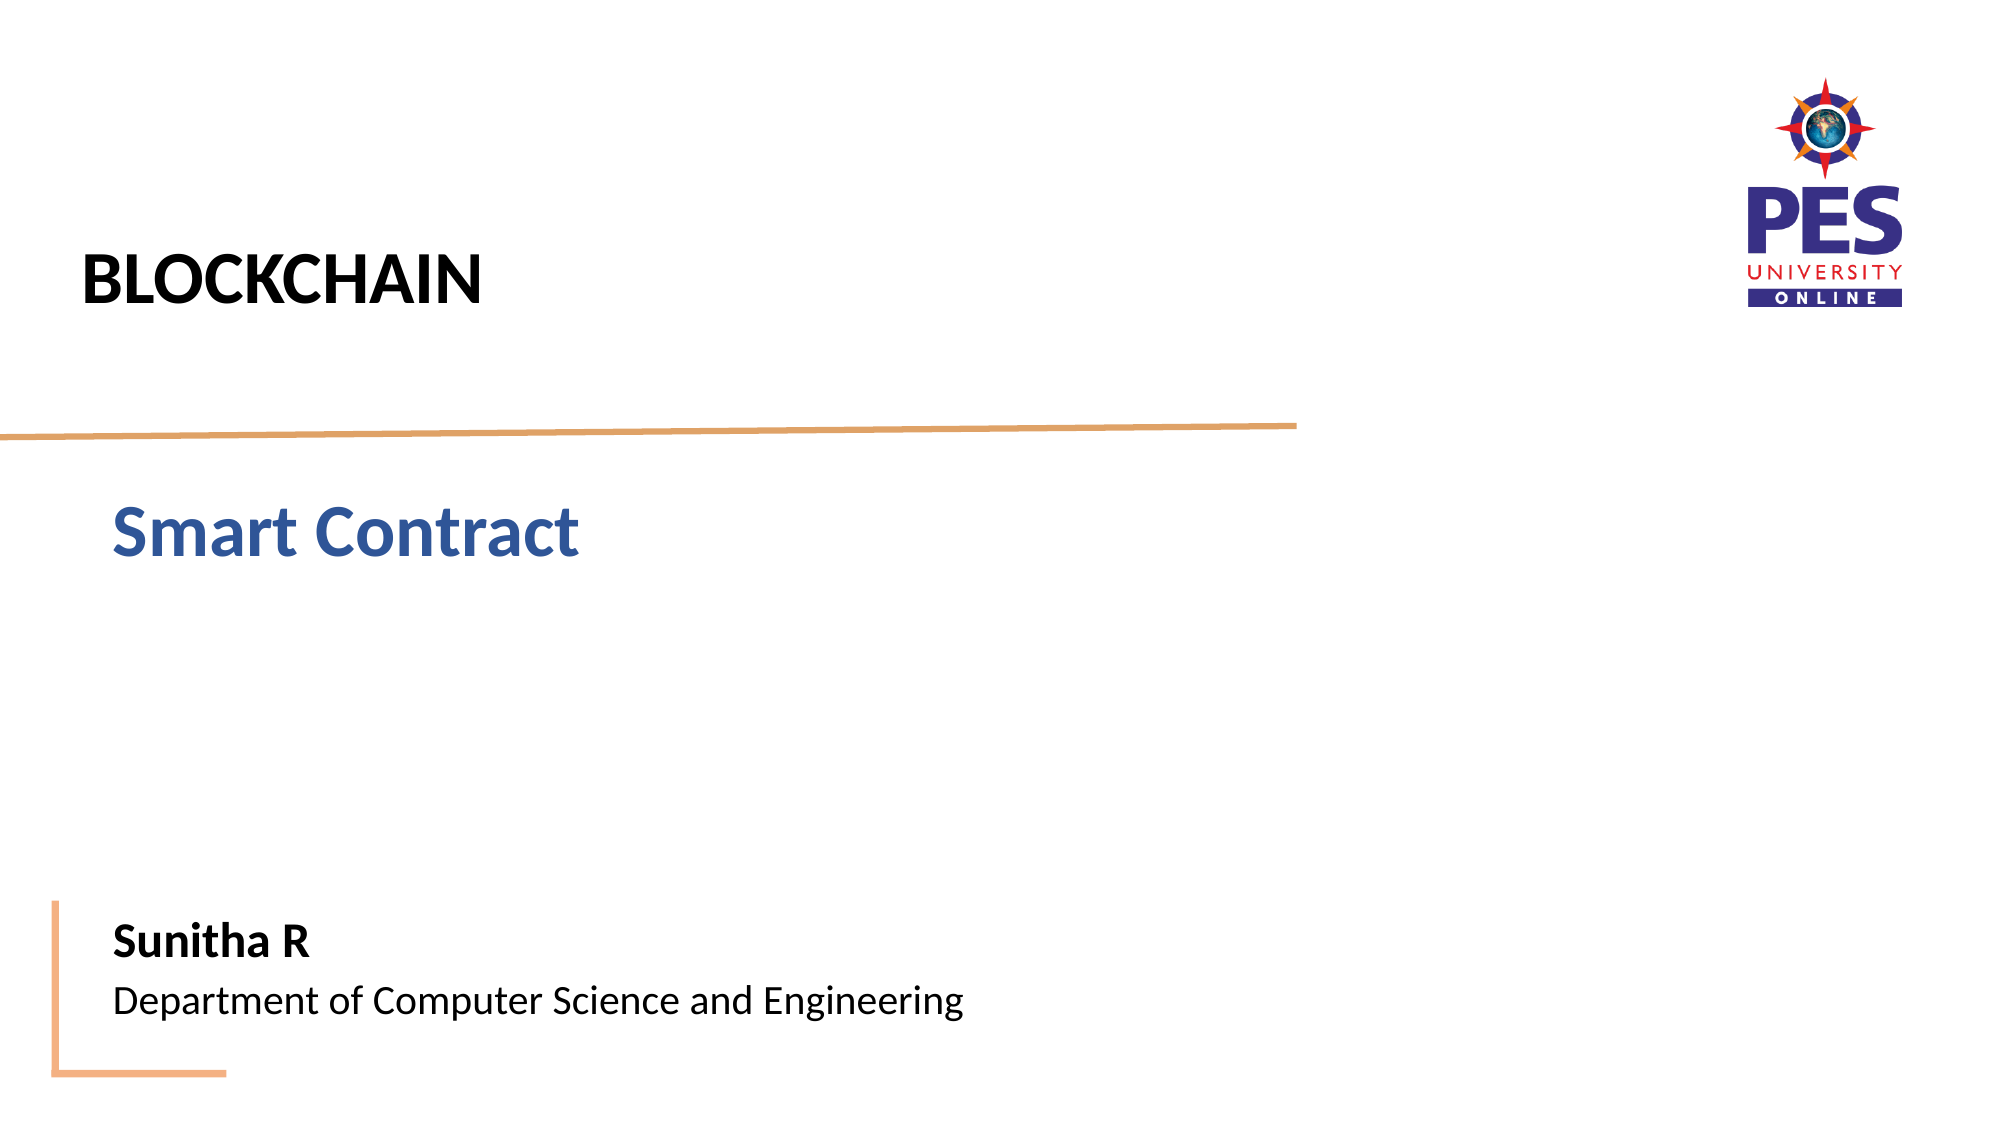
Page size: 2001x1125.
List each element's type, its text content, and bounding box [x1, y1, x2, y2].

text_box Department of Computer Science and Engineering [227, 965, 1329, 1031]
text_box Blockchain [66, 221, 1297, 326]
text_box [51, 900, 227, 1078]
picture [1748, 76, 1902, 307]
text_box Smart Contract [98, 473, 1329, 579]
text_box Sunitha R [227, 900, 1329, 965]
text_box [0, 425, 1297, 438]
